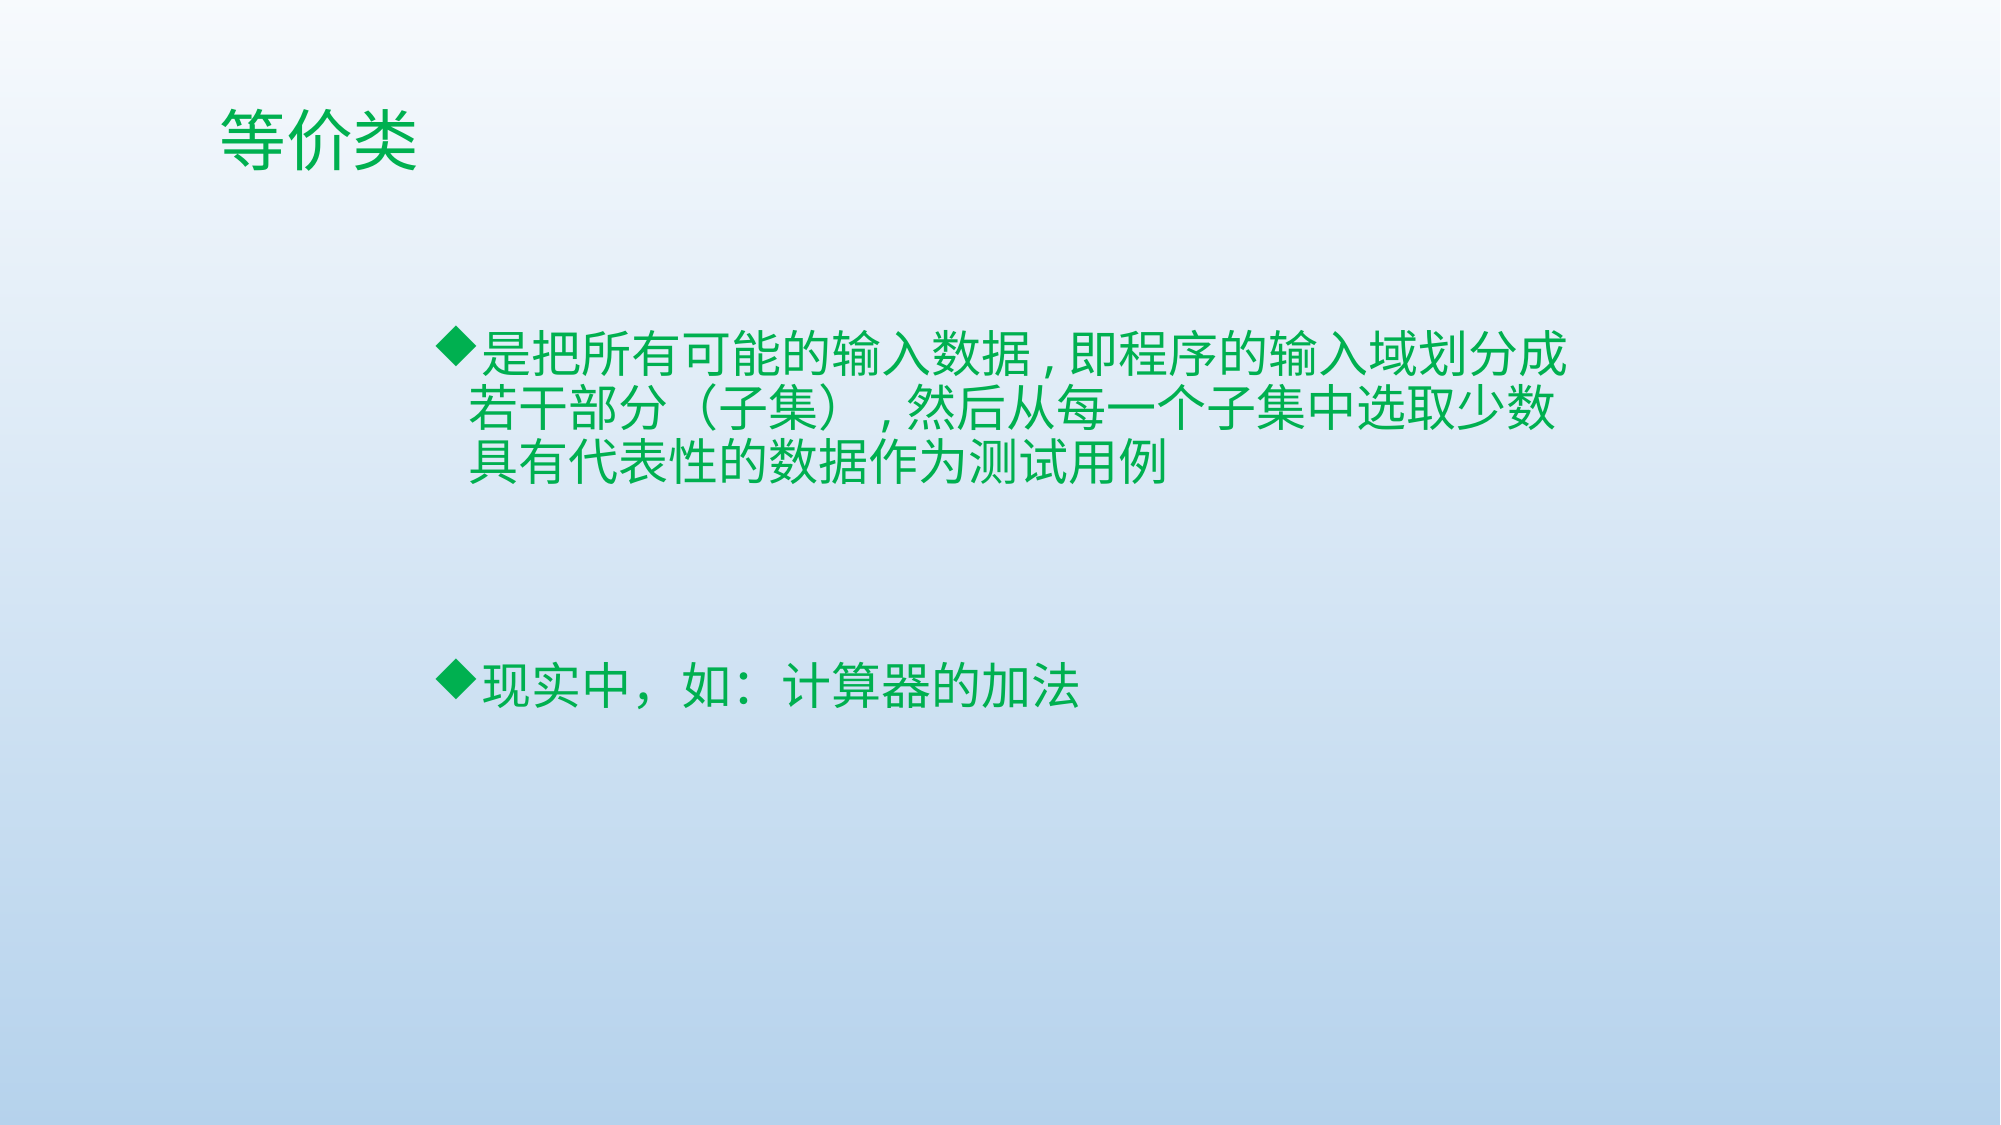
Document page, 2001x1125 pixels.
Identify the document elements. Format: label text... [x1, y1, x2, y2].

title 等价类 [204, 91, 1863, 267]
list 是把所有可能的输入数据,即程序的输入域划分成若干部分（子集）,然后从每一个子集中选取少数具有代表性的数据作为测试用例 现实中，如：计算器的加法 [416, 321, 1600, 562]
text_box [296, 562, 1704, 1008]
